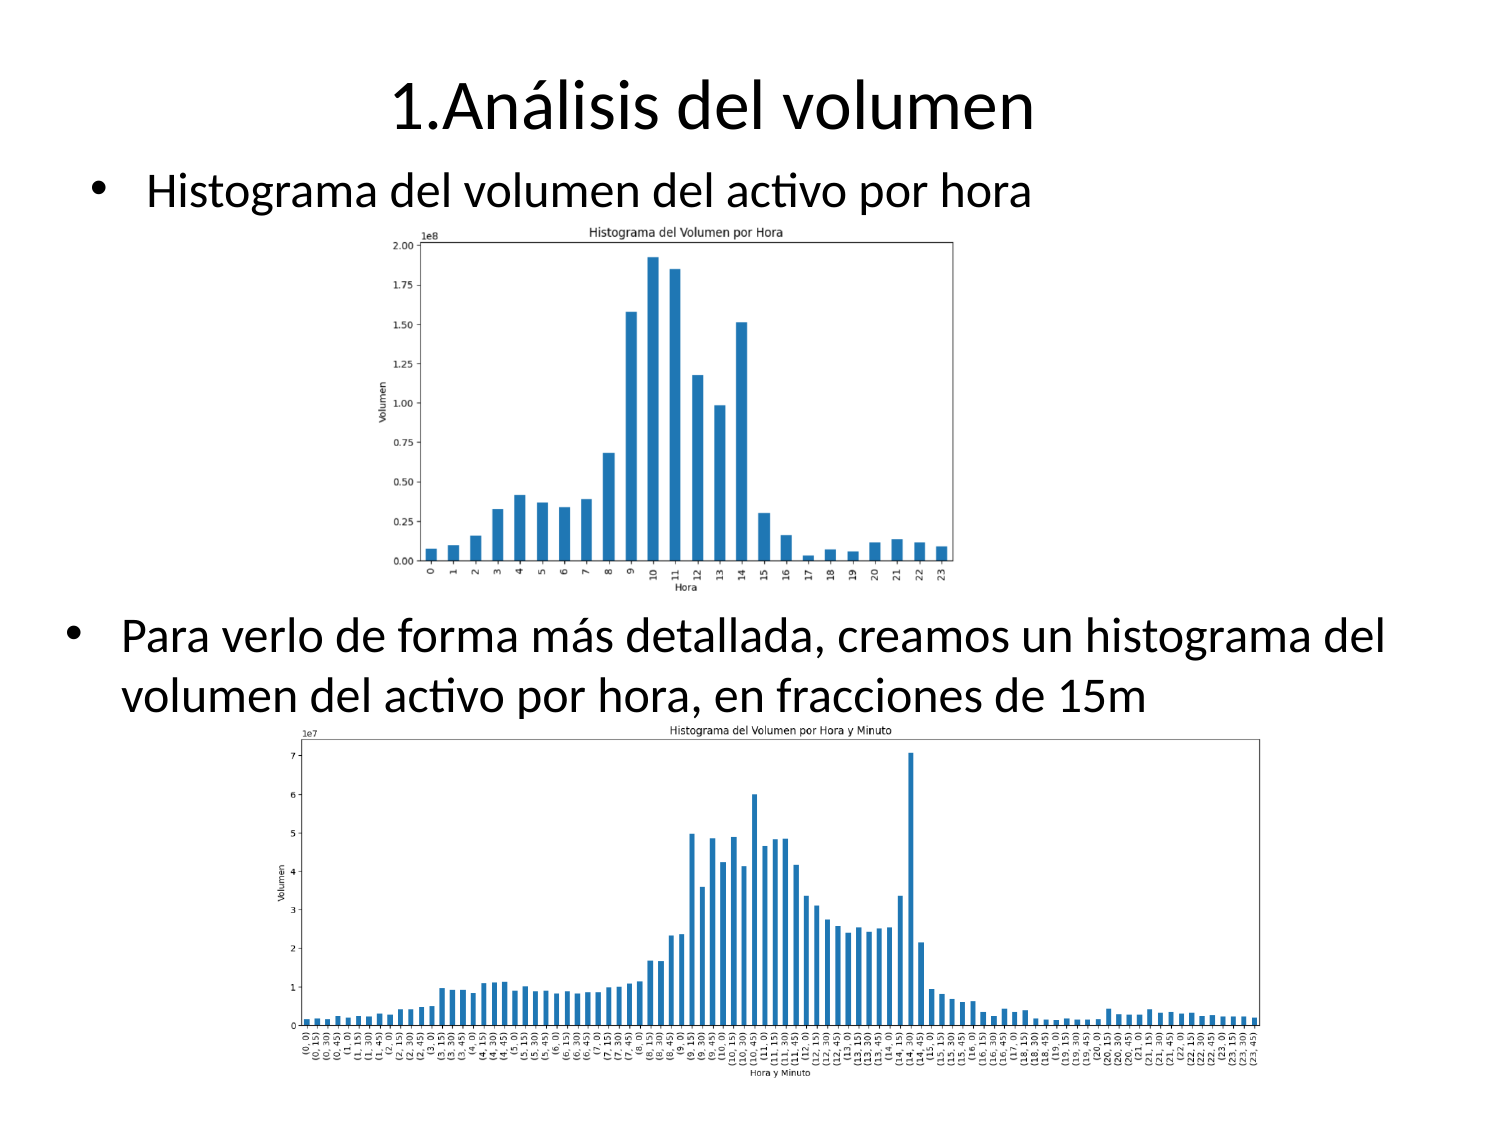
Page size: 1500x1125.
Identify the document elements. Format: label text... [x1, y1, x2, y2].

picture [374, 222, 958, 596]
list Histograma del volumen del activo por hora [75, 149, 1438, 855]
text_box Para verlo de forma más detallada, creamos un histograma del volumen del activo por hora, en fracciones de 15m [49, 595, 1413, 1125]
picture [274, 719, 1263, 1079]
title 1.Análisis del volumen [37, 50, 1388, 238]
